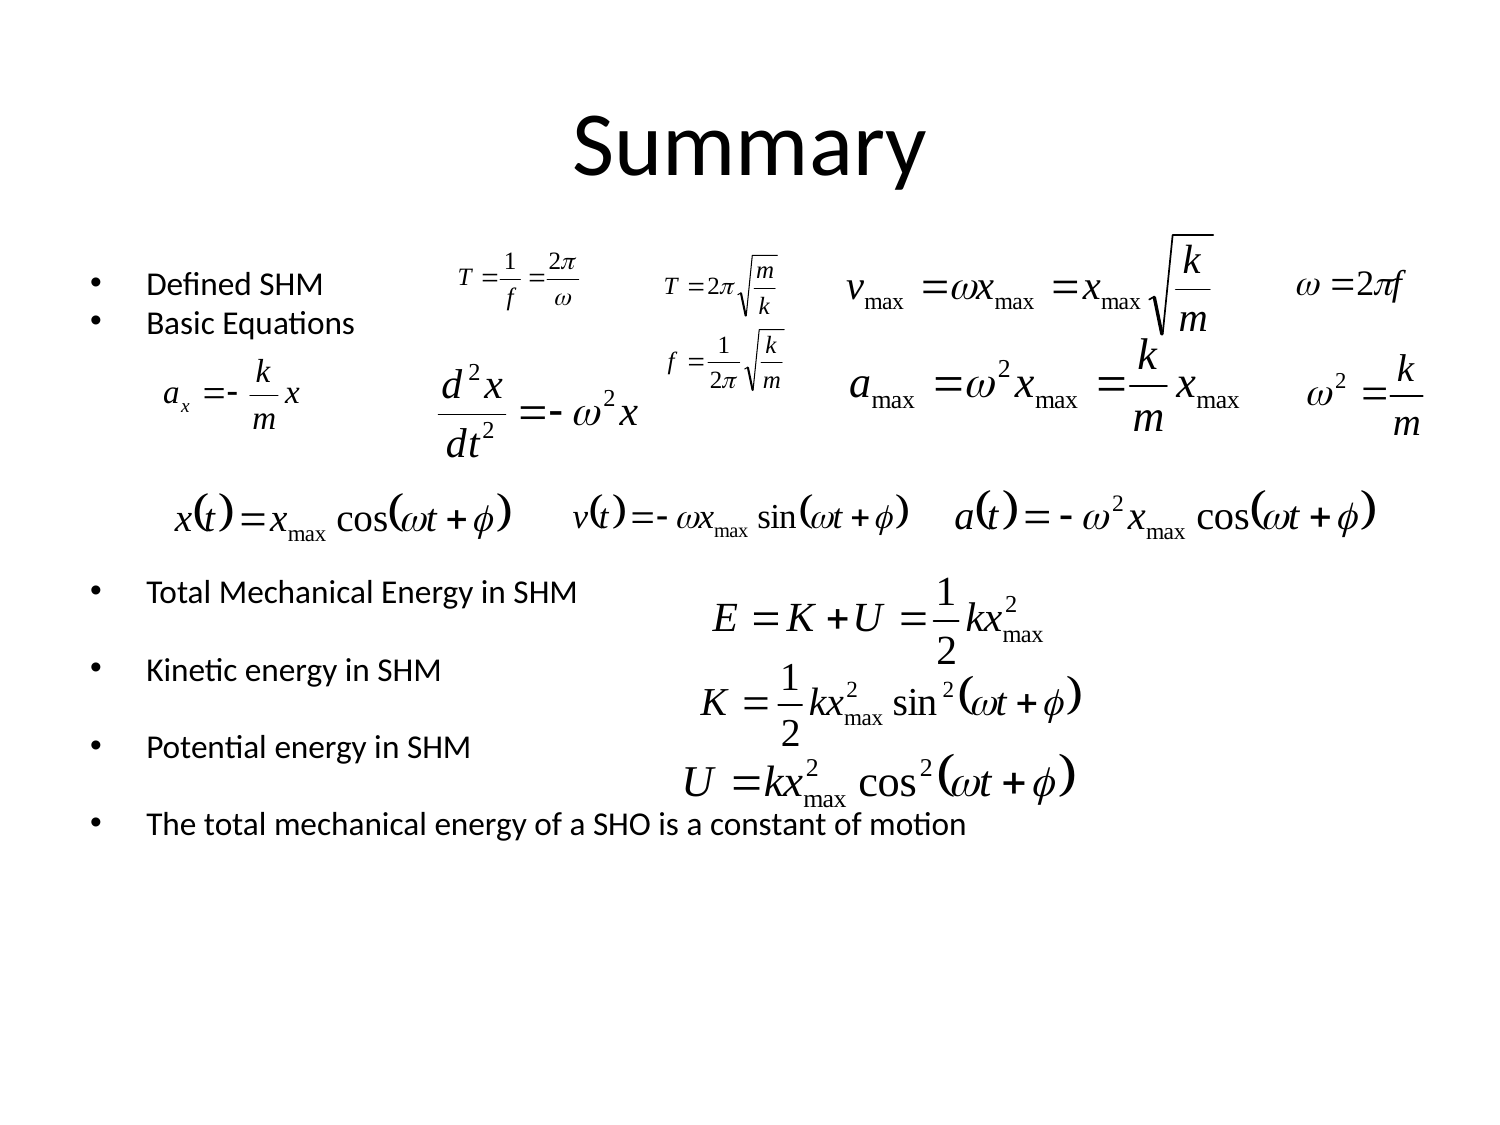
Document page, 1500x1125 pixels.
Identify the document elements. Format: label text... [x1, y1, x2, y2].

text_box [431, 351, 647, 467]
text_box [166, 492, 514, 552]
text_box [454, 245, 586, 315]
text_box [157, 350, 308, 438]
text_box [842, 326, 1251, 442]
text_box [678, 748, 1079, 819]
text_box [659, 250, 789, 396]
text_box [567, 493, 910, 547]
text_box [947, 485, 1380, 550]
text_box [1300, 343, 1431, 445]
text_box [704, 565, 1052, 650]
list Defined SHM Basic Equations Total Mechanical Energy in SHM Kinetic energy in SHM Potential energy in SHM The total mechanical energy of a SHO is a constant of motion [75, 262, 1425, 1005]
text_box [693, 652, 1084, 756]
title Summary [75, 45, 1425, 233]
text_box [1290, 261, 1417, 311]
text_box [840, 224, 1223, 327]
